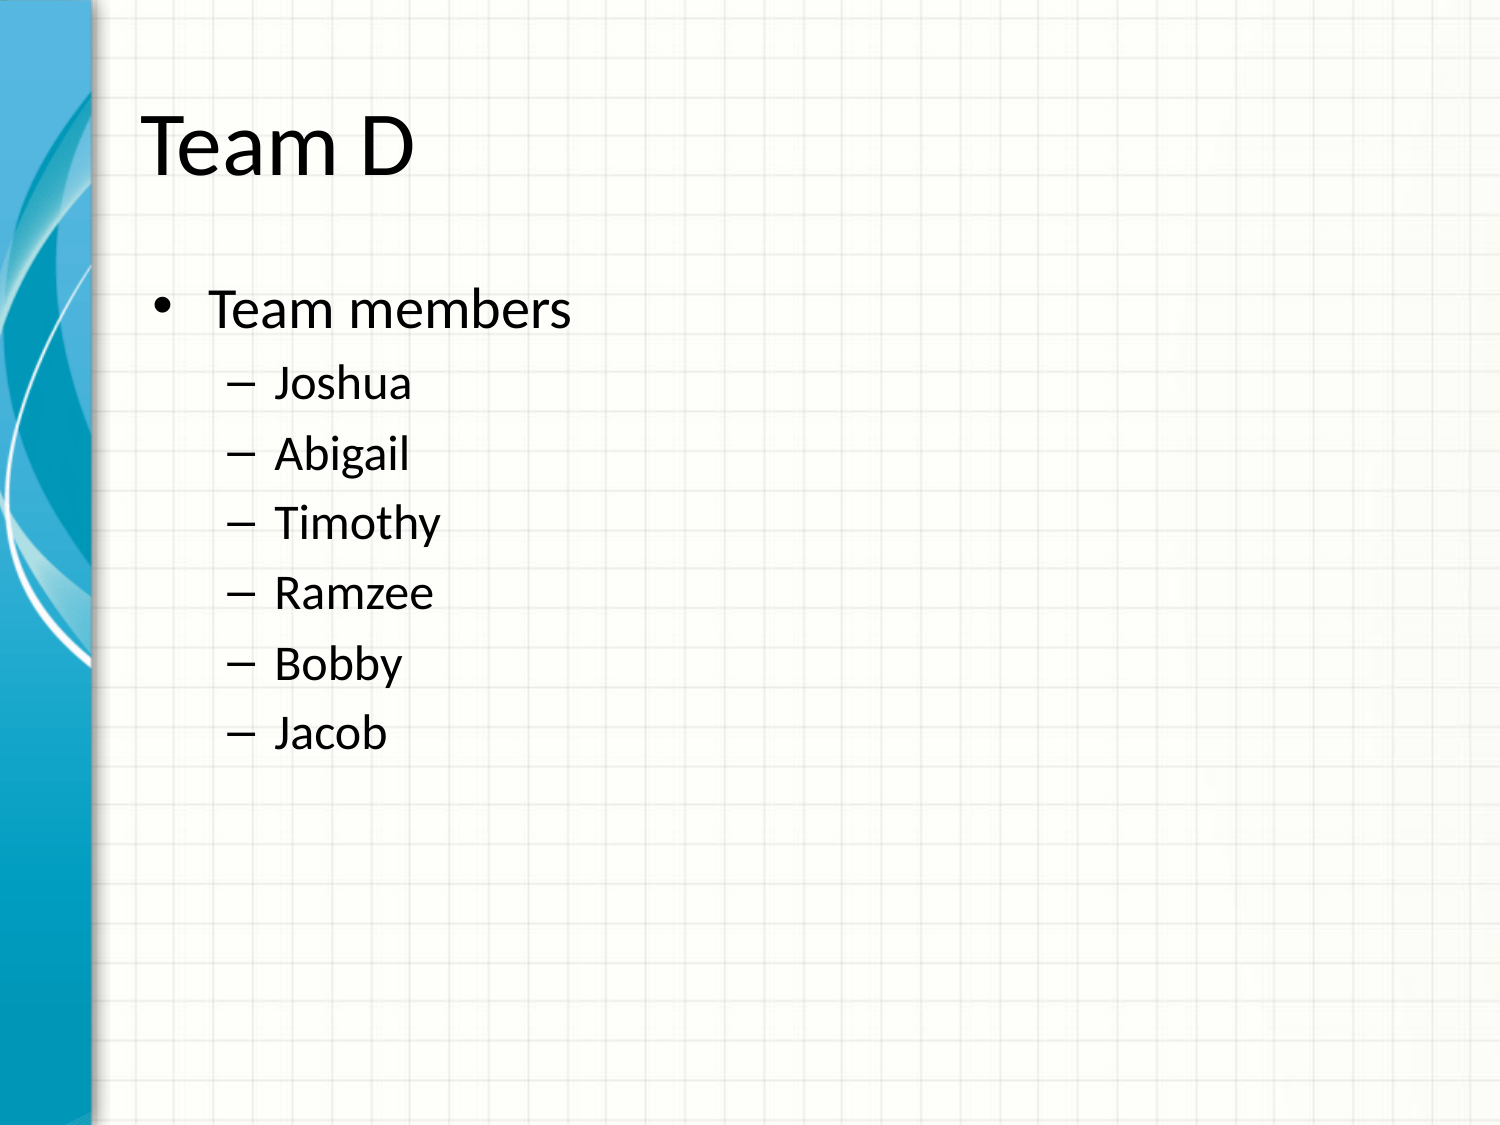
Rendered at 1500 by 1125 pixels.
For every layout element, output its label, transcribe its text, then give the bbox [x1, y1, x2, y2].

picture [0, 0, 1500, 1125]
list Team members Joshua Abigail Timothy Ramzee Bobby Jacob [137, 262, 1475, 1075]
title Team D [125, 45, 1450, 233]
